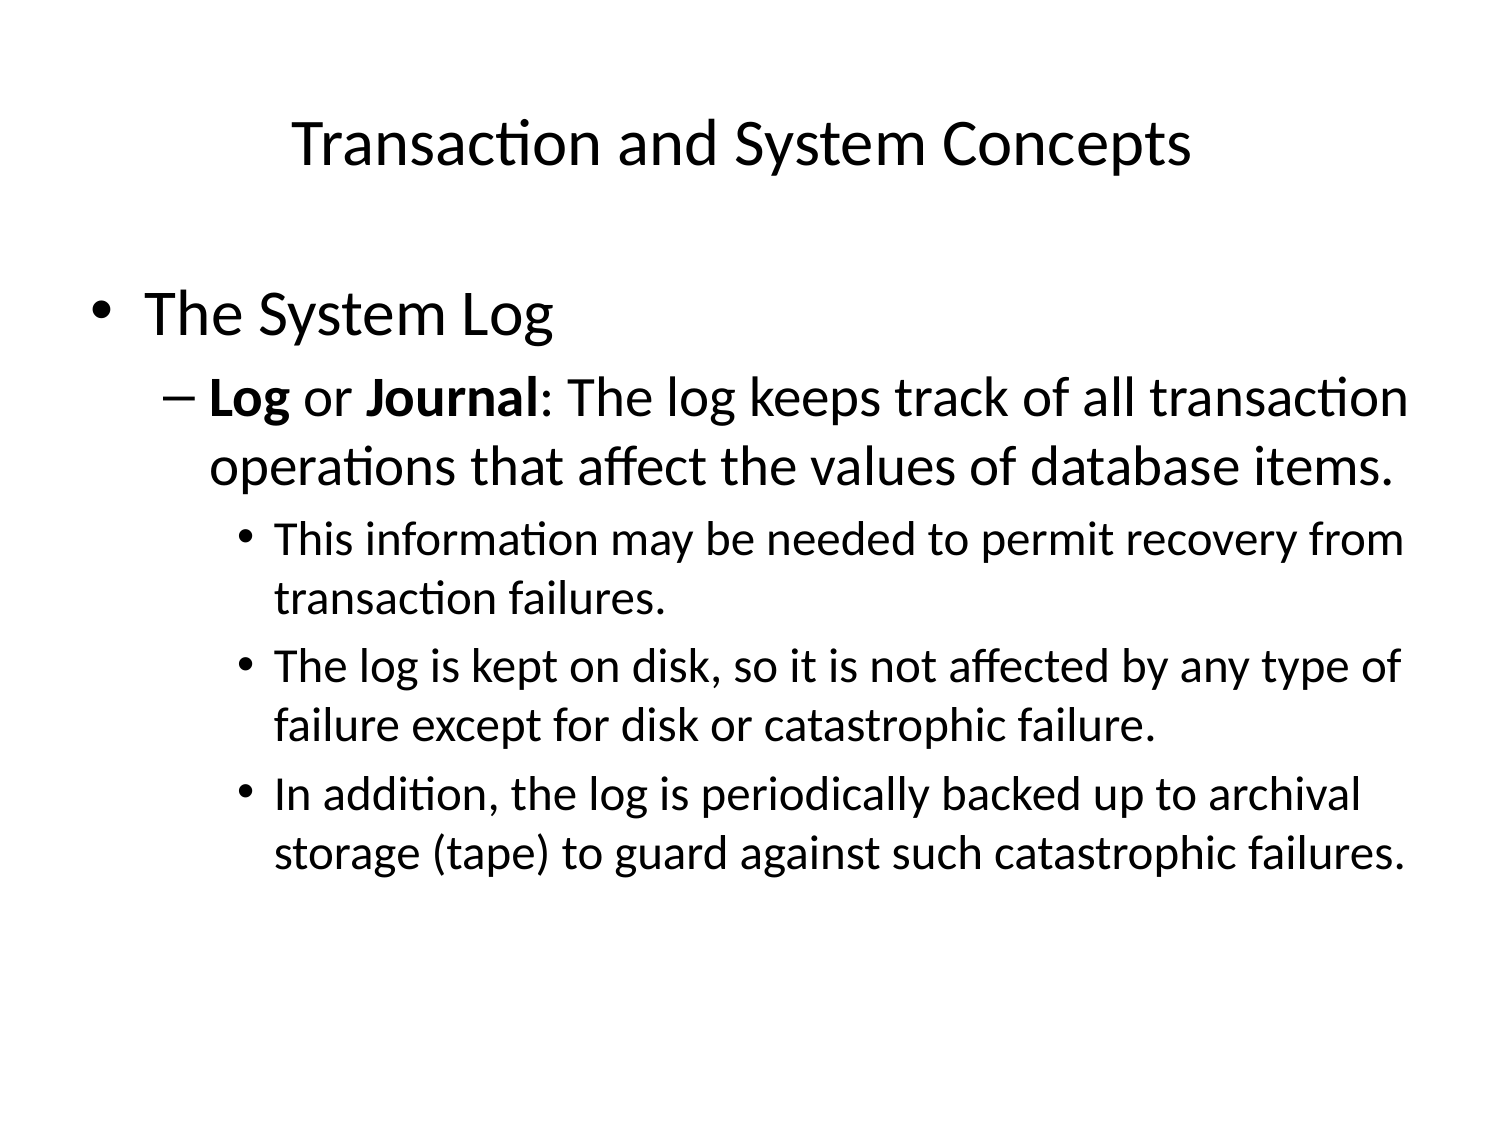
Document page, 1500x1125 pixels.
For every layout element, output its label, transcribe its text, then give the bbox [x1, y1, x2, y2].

title Transaction and System Concepts [75, 45, 1425, 233]
list The System Log Log or Journal: The log keeps track of all transaction operations that affect the values of database items. This information may be needed to permit recovery from transaction failures. The log is kept on disk, so it is not affected by any type of failure except for disk or catastrophic failure. In addition, the log is periodically backed up to archival storage (tape) to guard against such catastrophic failures. [75, 262, 1425, 1005]
